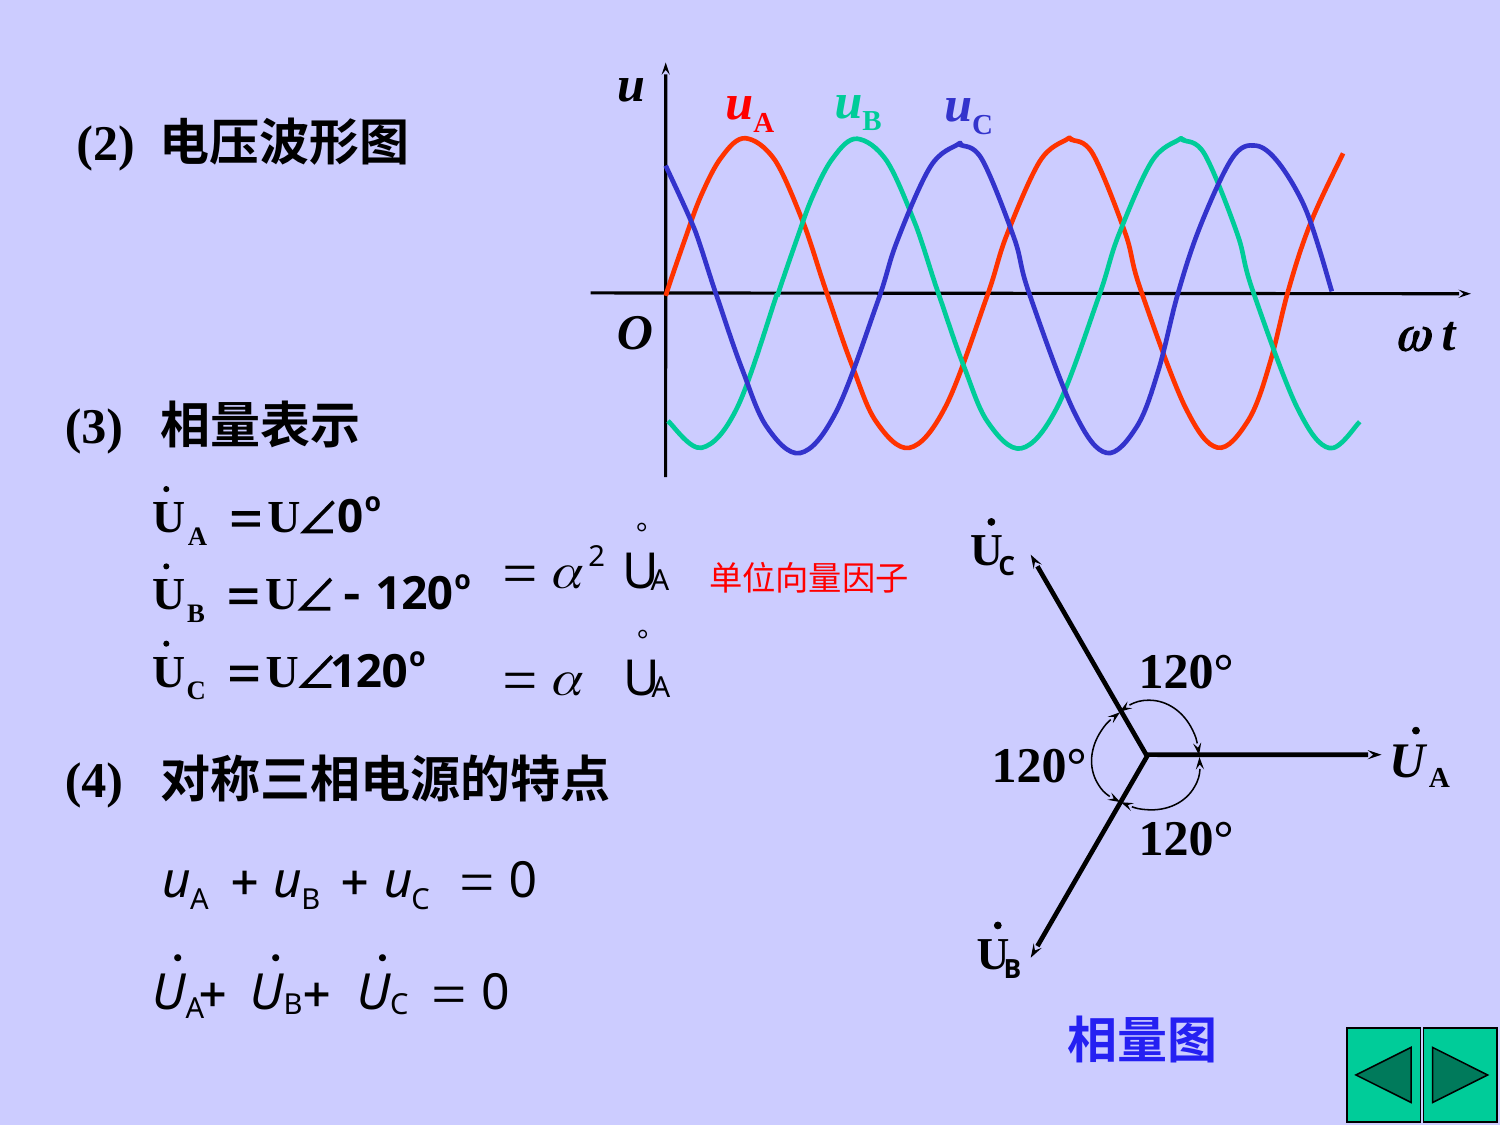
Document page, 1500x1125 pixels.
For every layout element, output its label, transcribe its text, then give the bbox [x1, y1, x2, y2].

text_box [144, 480, 486, 710]
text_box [590, 43, 1471, 478]
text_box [962, 491, 1460, 991]
text_box (4) 对称三相电源的特点 [50, 740, 664, 816]
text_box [134, 845, 542, 1028]
text_box (3) 相量表示 [50, 385, 453, 461]
text_box 单位向量因子 [694, 549, 945, 604]
text_box 相量图 [1052, 1001, 1244, 1077]
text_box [492, 501, 677, 709]
text_box (2) 电压波形图 [61, 103, 469, 178]
